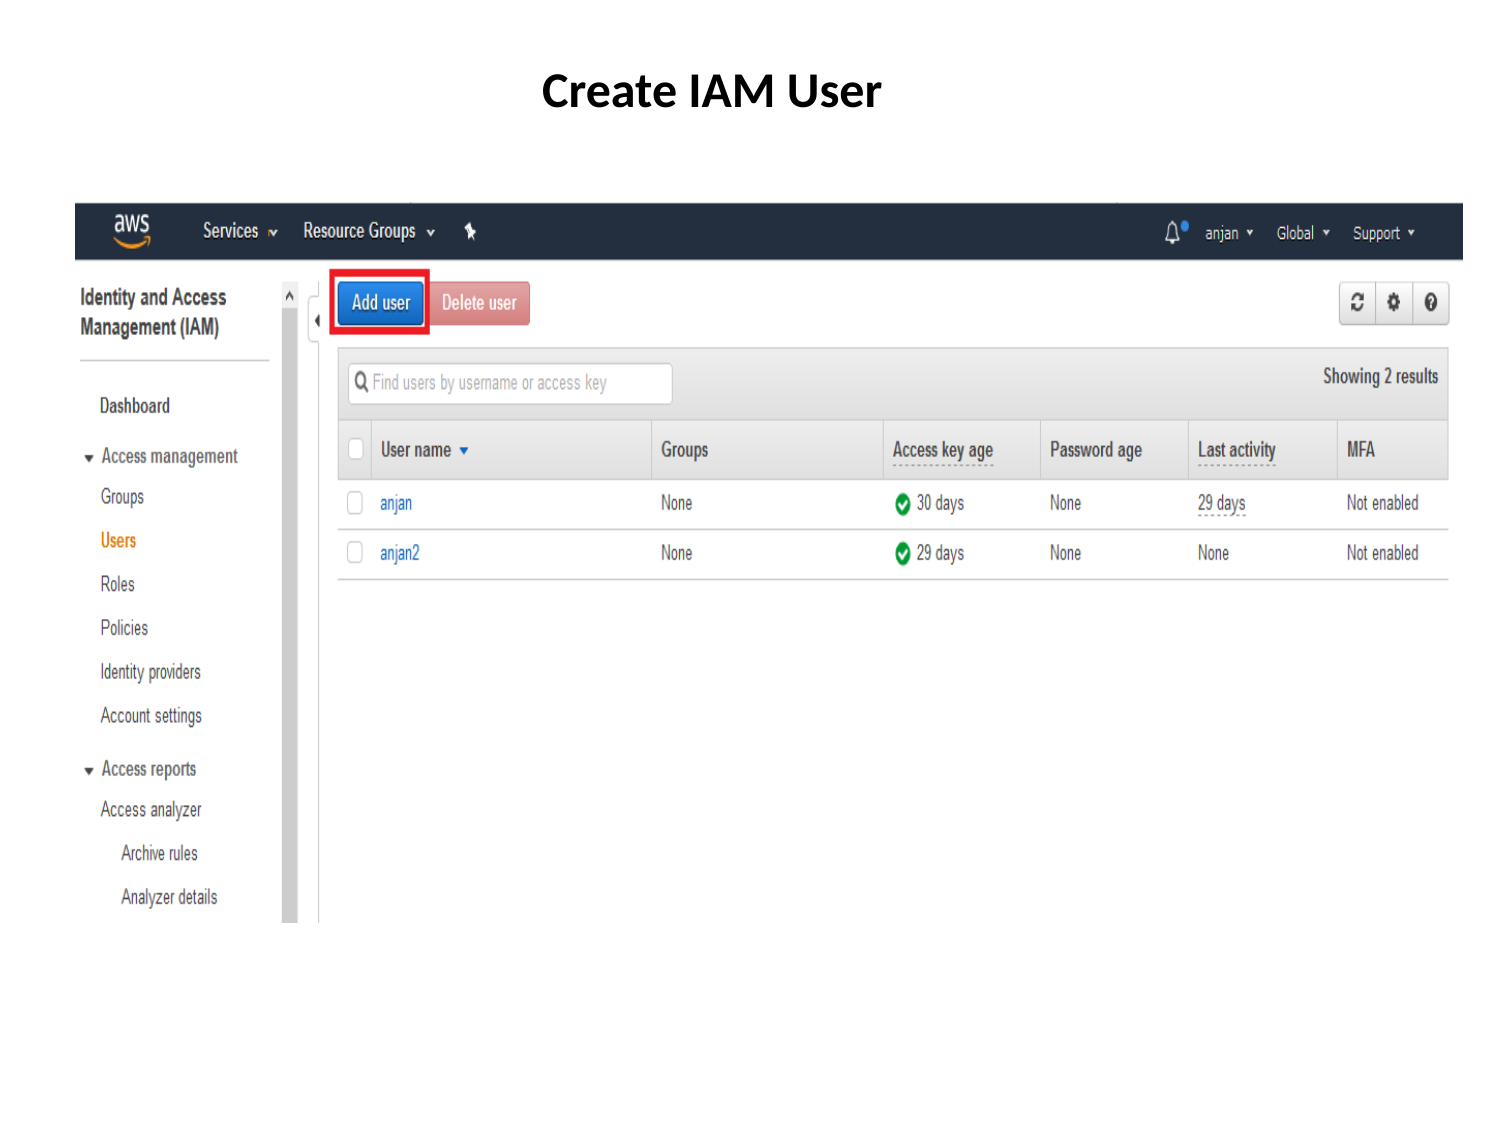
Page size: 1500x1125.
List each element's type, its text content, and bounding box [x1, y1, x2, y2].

text_box Create IAM User [0, 49, 1425, 125]
picture [74, 202, 1463, 923]
